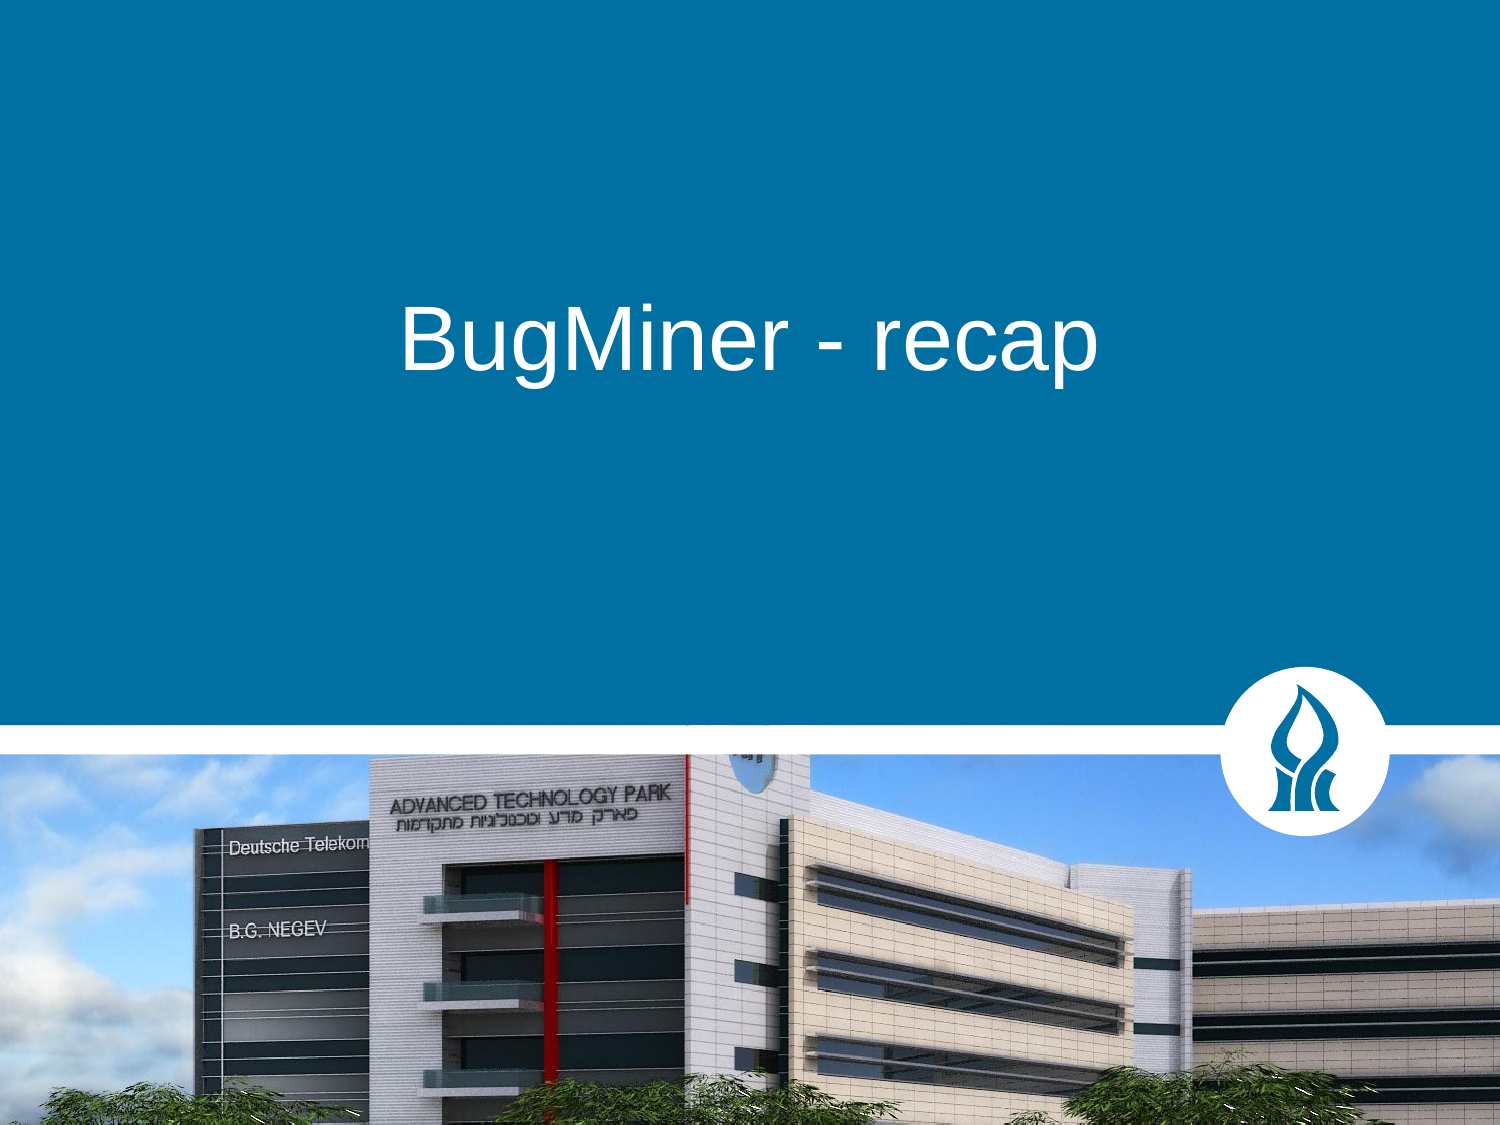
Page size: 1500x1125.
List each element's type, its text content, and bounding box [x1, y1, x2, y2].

title BugMiner - recap [112, 219, 1388, 461]
picture [0, 755, 1500, 1125]
